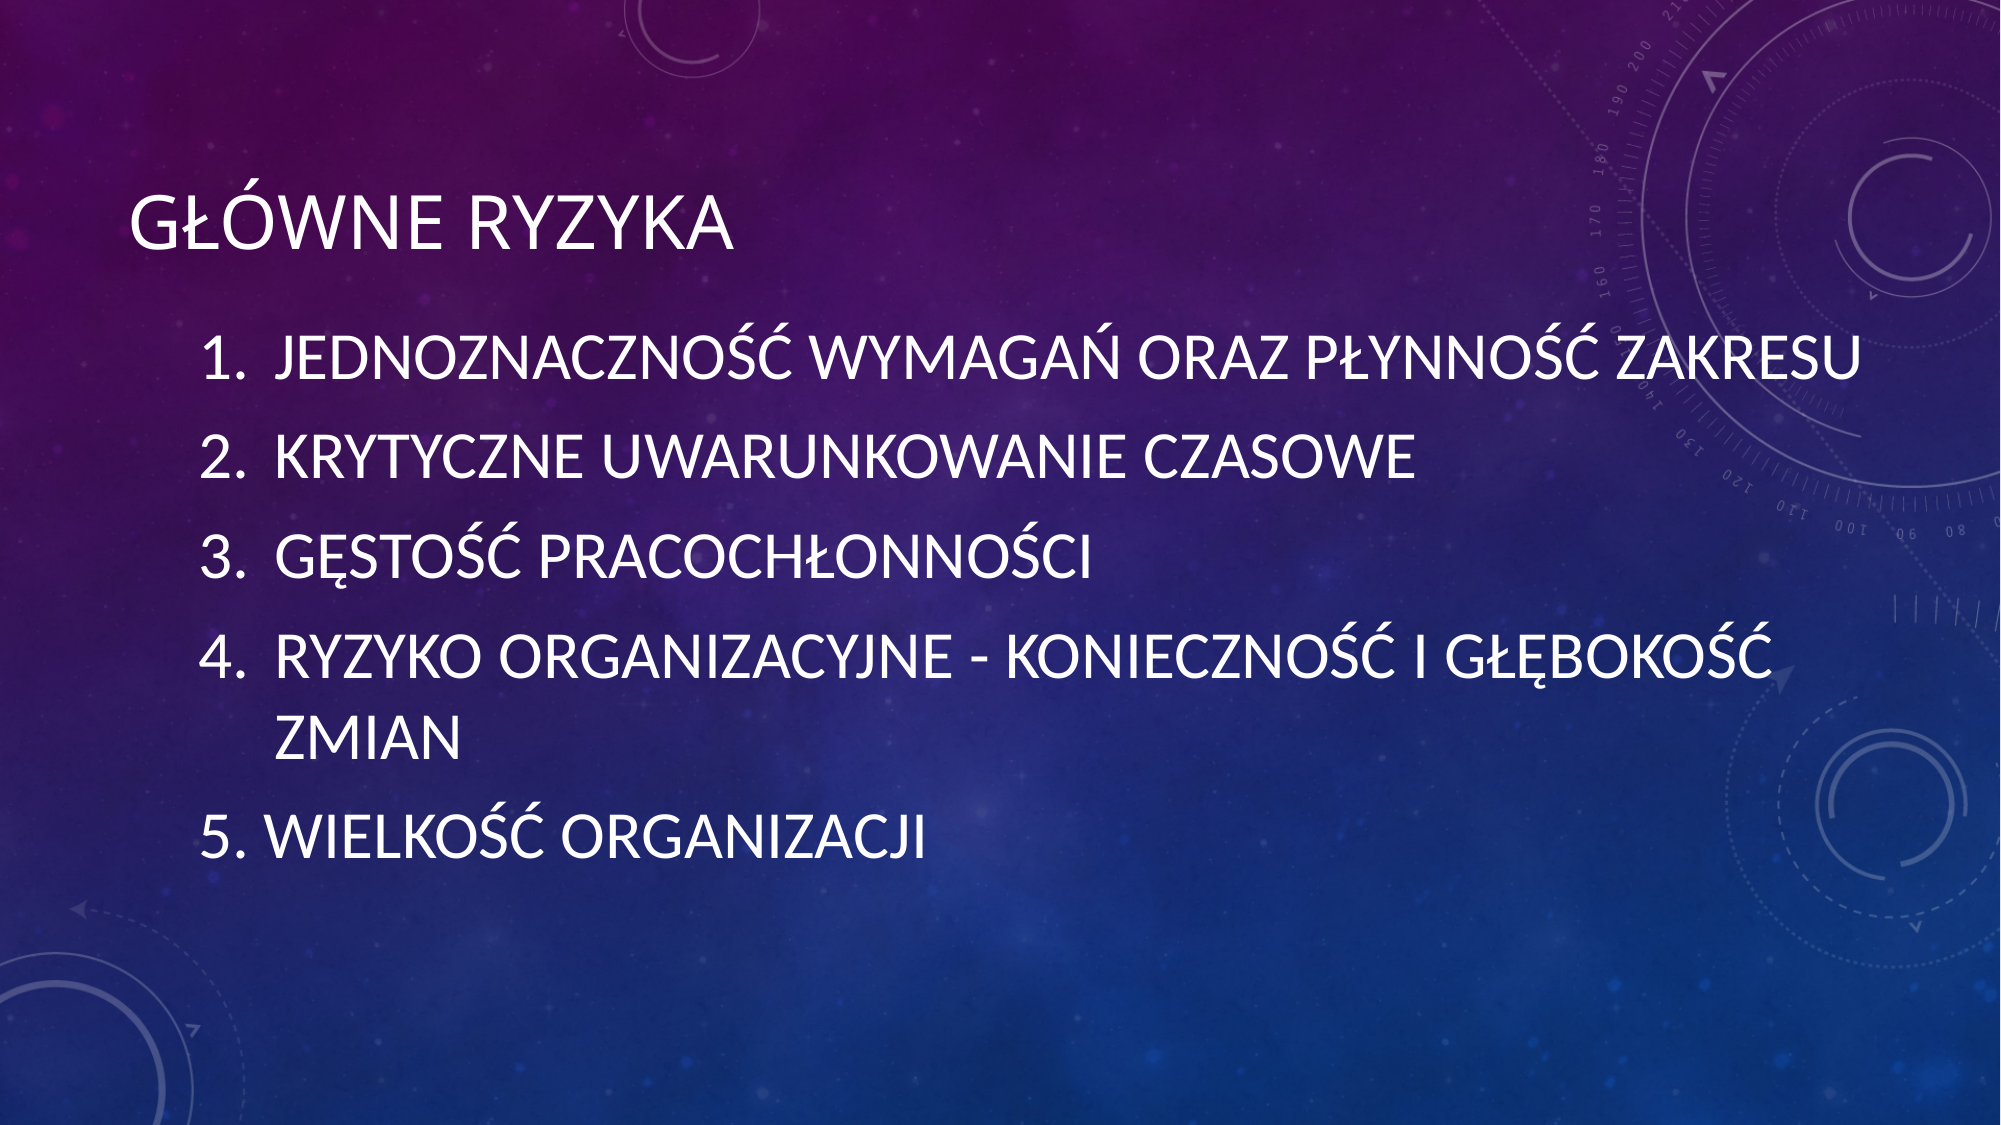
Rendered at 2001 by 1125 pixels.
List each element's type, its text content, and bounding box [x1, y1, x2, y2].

text_box Jednoznaczność wymagań oraz płynność zakresu Krytyczne uwarunkowanie czasowe Gęstość pracochłonności Ryzyko organizacyjne - konieczność i głębokość zmian Wielkość organizacji [198, 304, 1874, 965]
picture [0, 0, 2001, 1125]
title Główne ryzyka [112, 99, 1775, 339]
